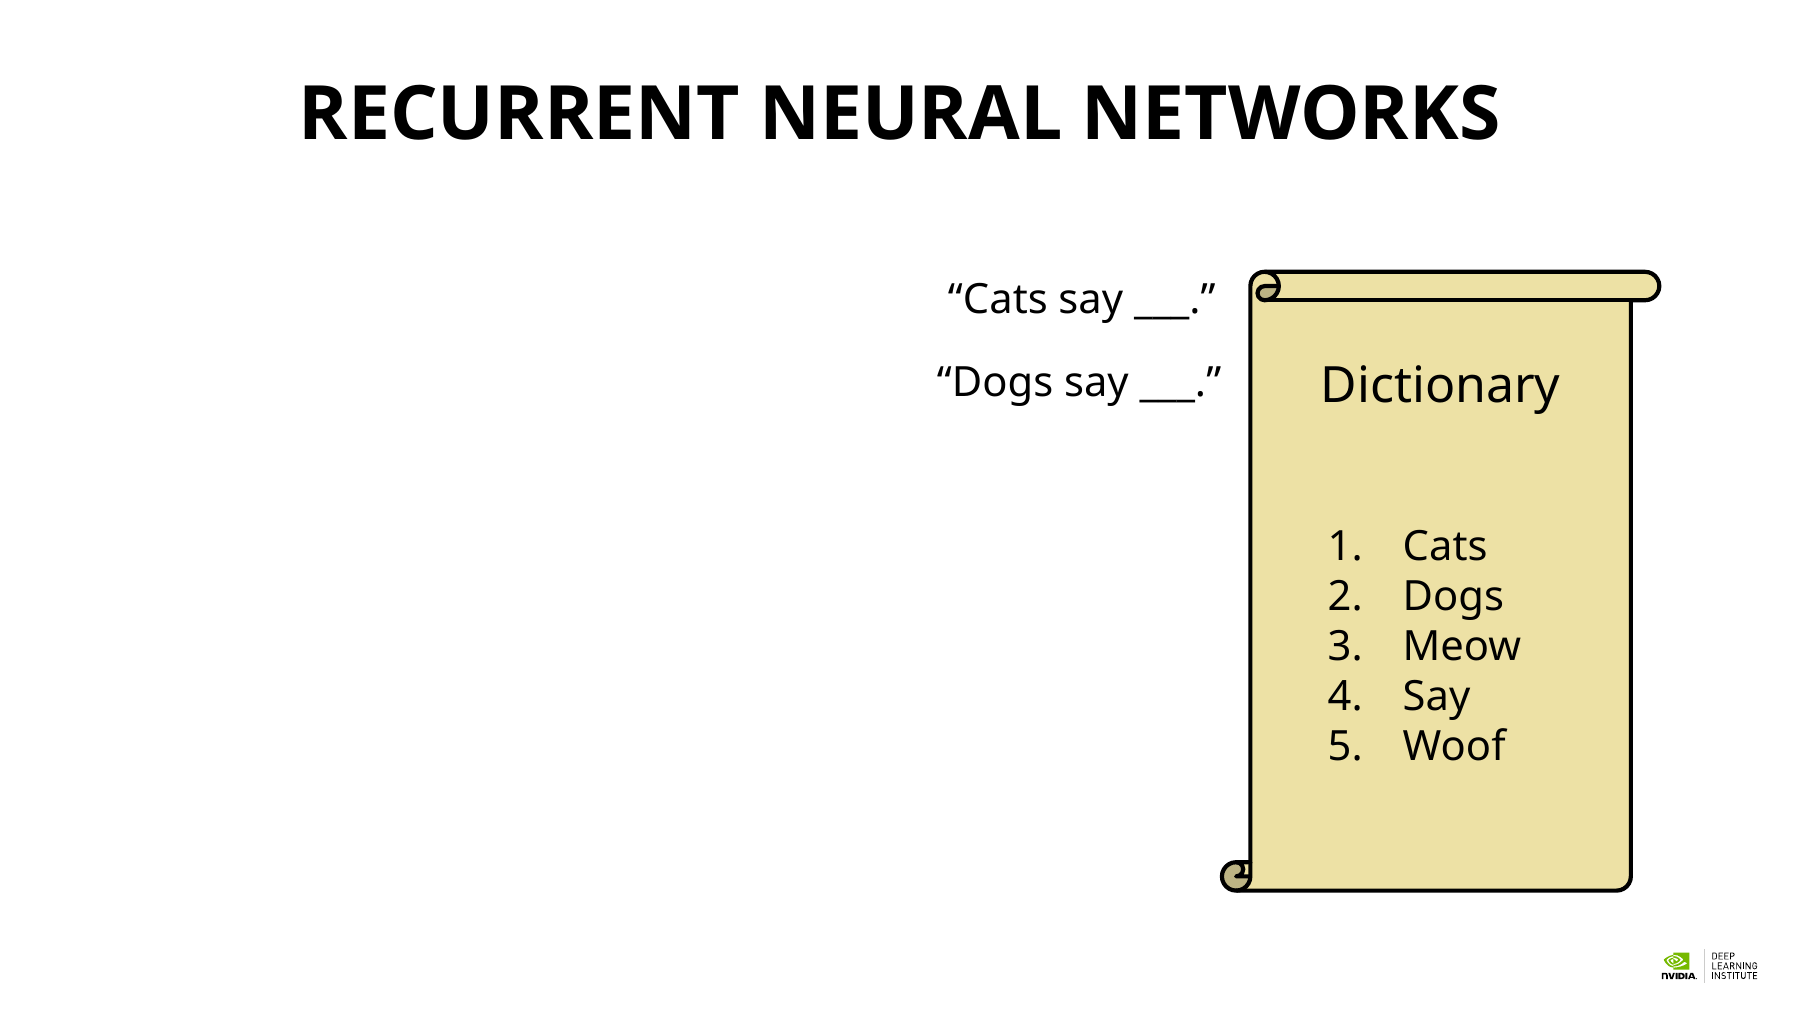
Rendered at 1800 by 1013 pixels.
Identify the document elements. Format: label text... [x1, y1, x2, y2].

text_box “Cats say ___.” [931, 268, 1233, 332]
title Recurrent Neural Networks [81, 65, 1719, 164]
text_box Cats Dogs Meow Say Woof [1311, 509, 1604, 823]
text_box “Dogs say ___.” [920, 351, 1238, 414]
text_box Dictionary [1219, 269, 1662, 893]
